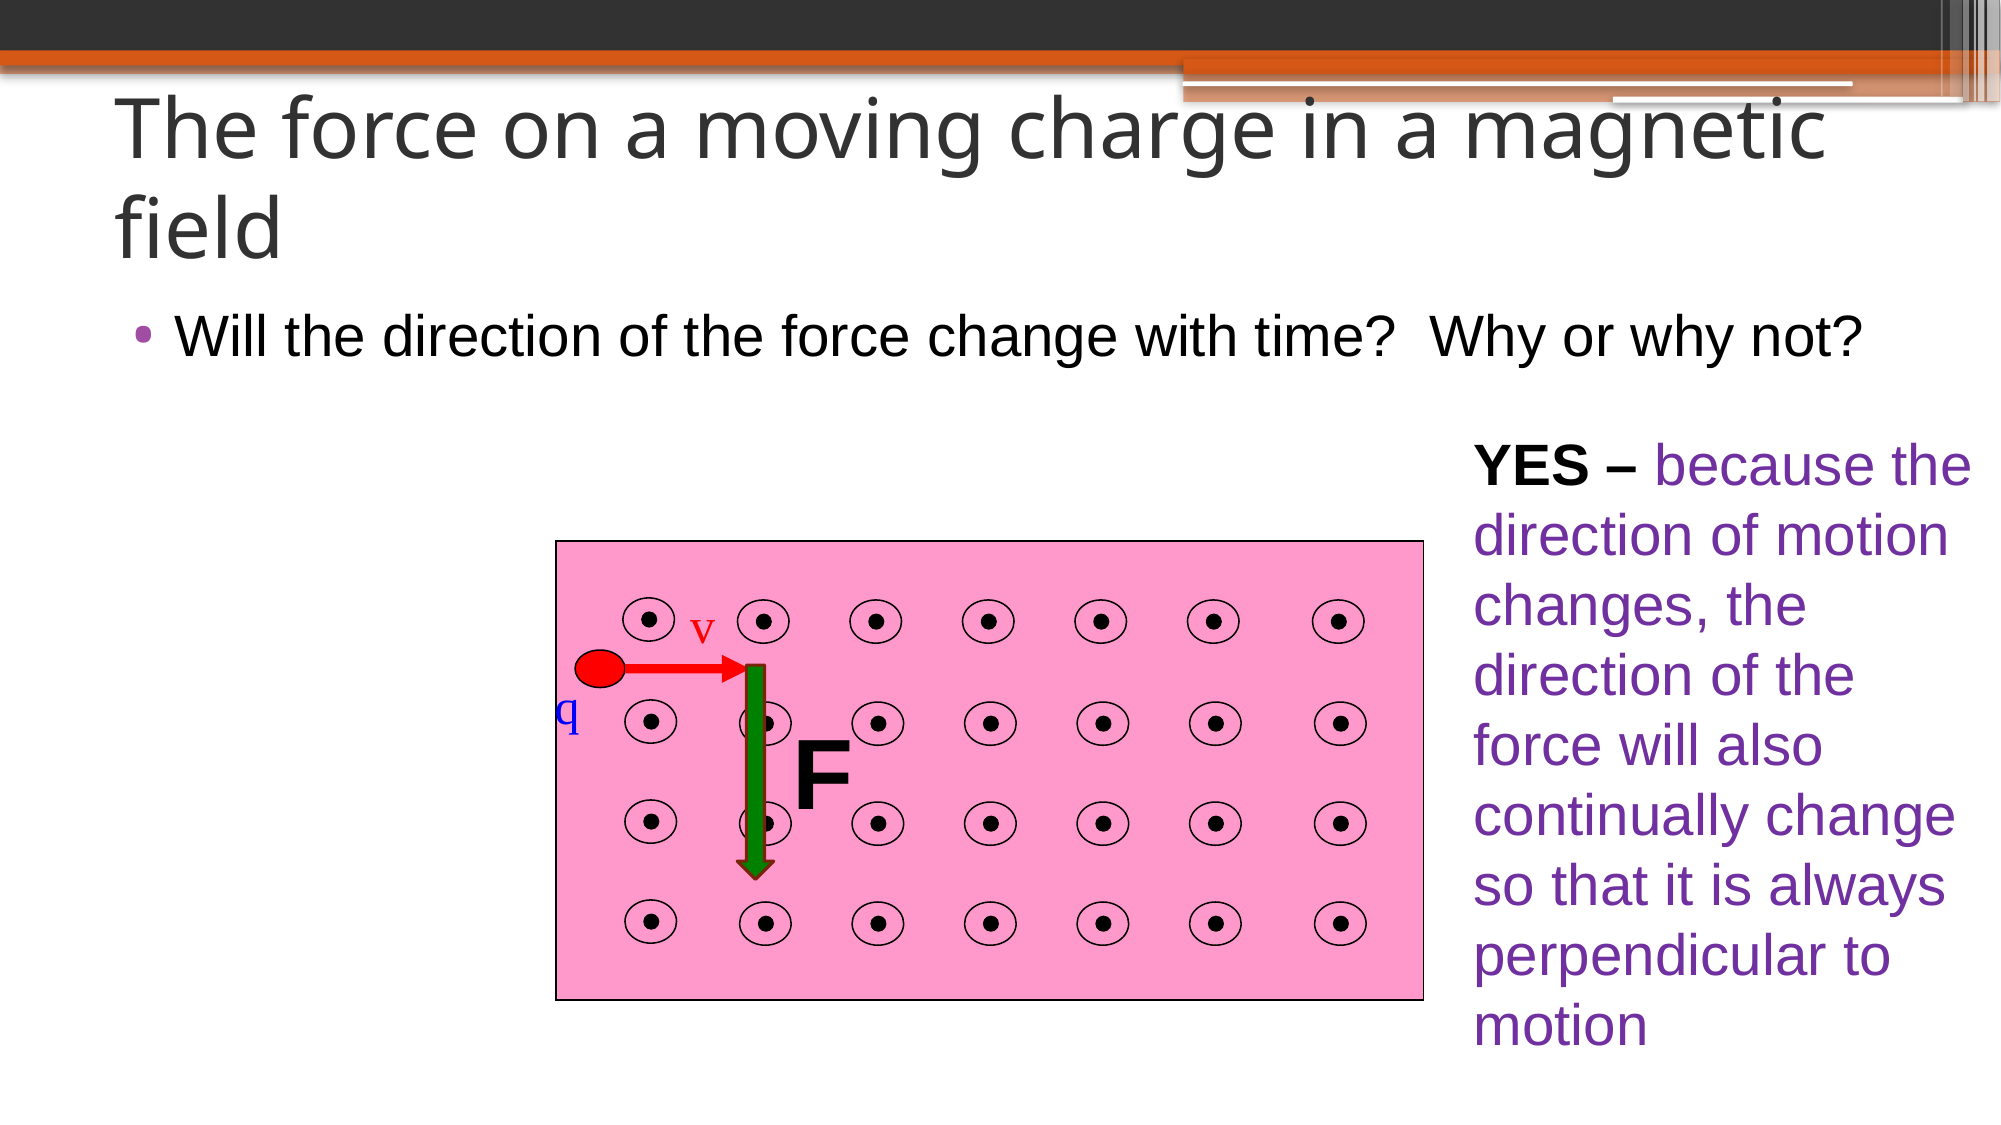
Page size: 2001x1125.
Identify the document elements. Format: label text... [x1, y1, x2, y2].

title The force on a moving charge in a magnetic field [99, 87, 1900, 263]
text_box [1187, 599, 1242, 946]
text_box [622, 597, 677, 944]
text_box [1074, 599, 1129, 946]
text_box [849, 891, 904, 946]
text_box YES – because the direction of motion changes, the direction of the force will also continually change so that it is always perpendicular to motion [1383, 419, 1995, 1065]
list Will the direction of the force change with time? Why or why not? [99, 290, 1900, 1000]
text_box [737, 891, 792, 946]
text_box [1312, 599, 1367, 946]
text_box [702, 664, 958, 880]
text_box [737, 599, 792, 662]
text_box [962, 599, 1017, 946]
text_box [849, 599, 904, 662]
